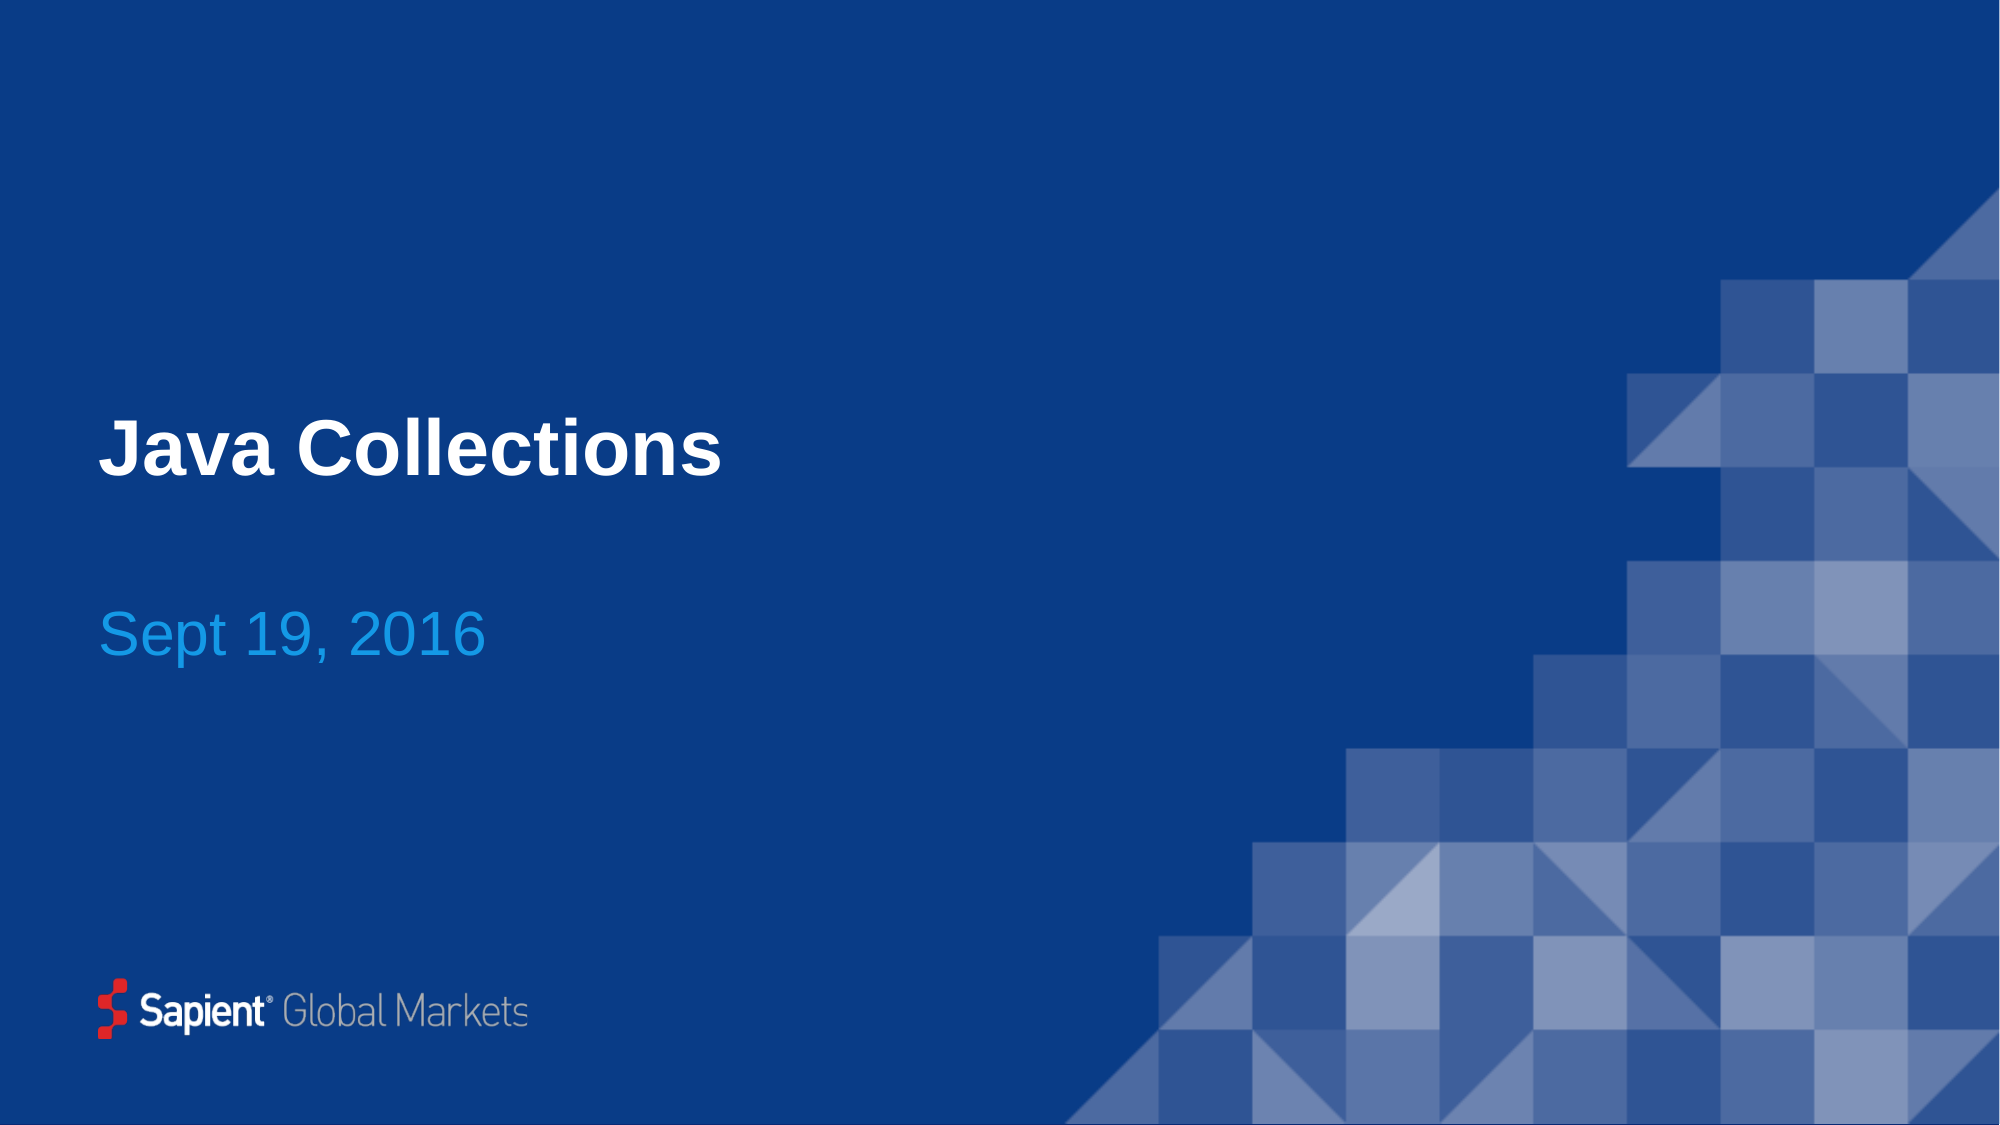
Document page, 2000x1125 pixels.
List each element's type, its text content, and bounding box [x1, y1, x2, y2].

picture [0, 0, 2000, 1124]
title Java Collections [98, 407, 1544, 582]
list Sept 19, 2016 [98, 592, 999, 669]
